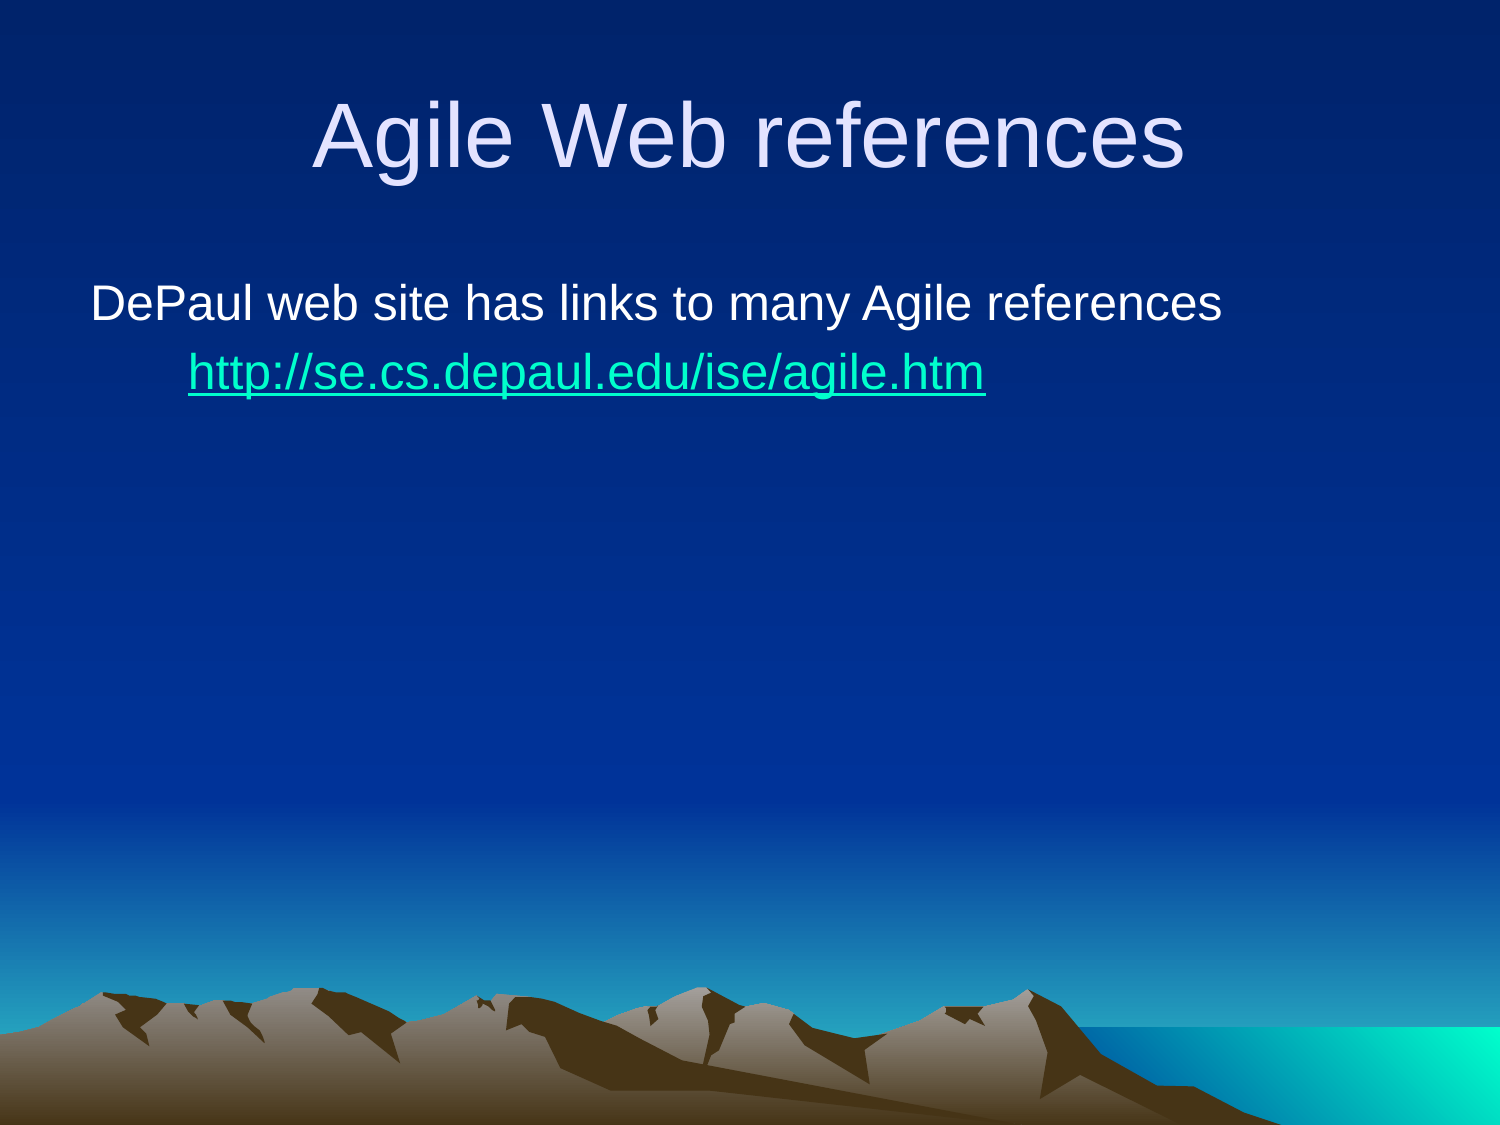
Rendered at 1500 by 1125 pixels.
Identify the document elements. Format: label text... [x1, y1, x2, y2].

list DePaul web site has links to many Agile references http://se.cs.depaul.edu/ise/agile.htm [75, 262, 1425, 1000]
title Agile Web references [75, 37, 1425, 225]
